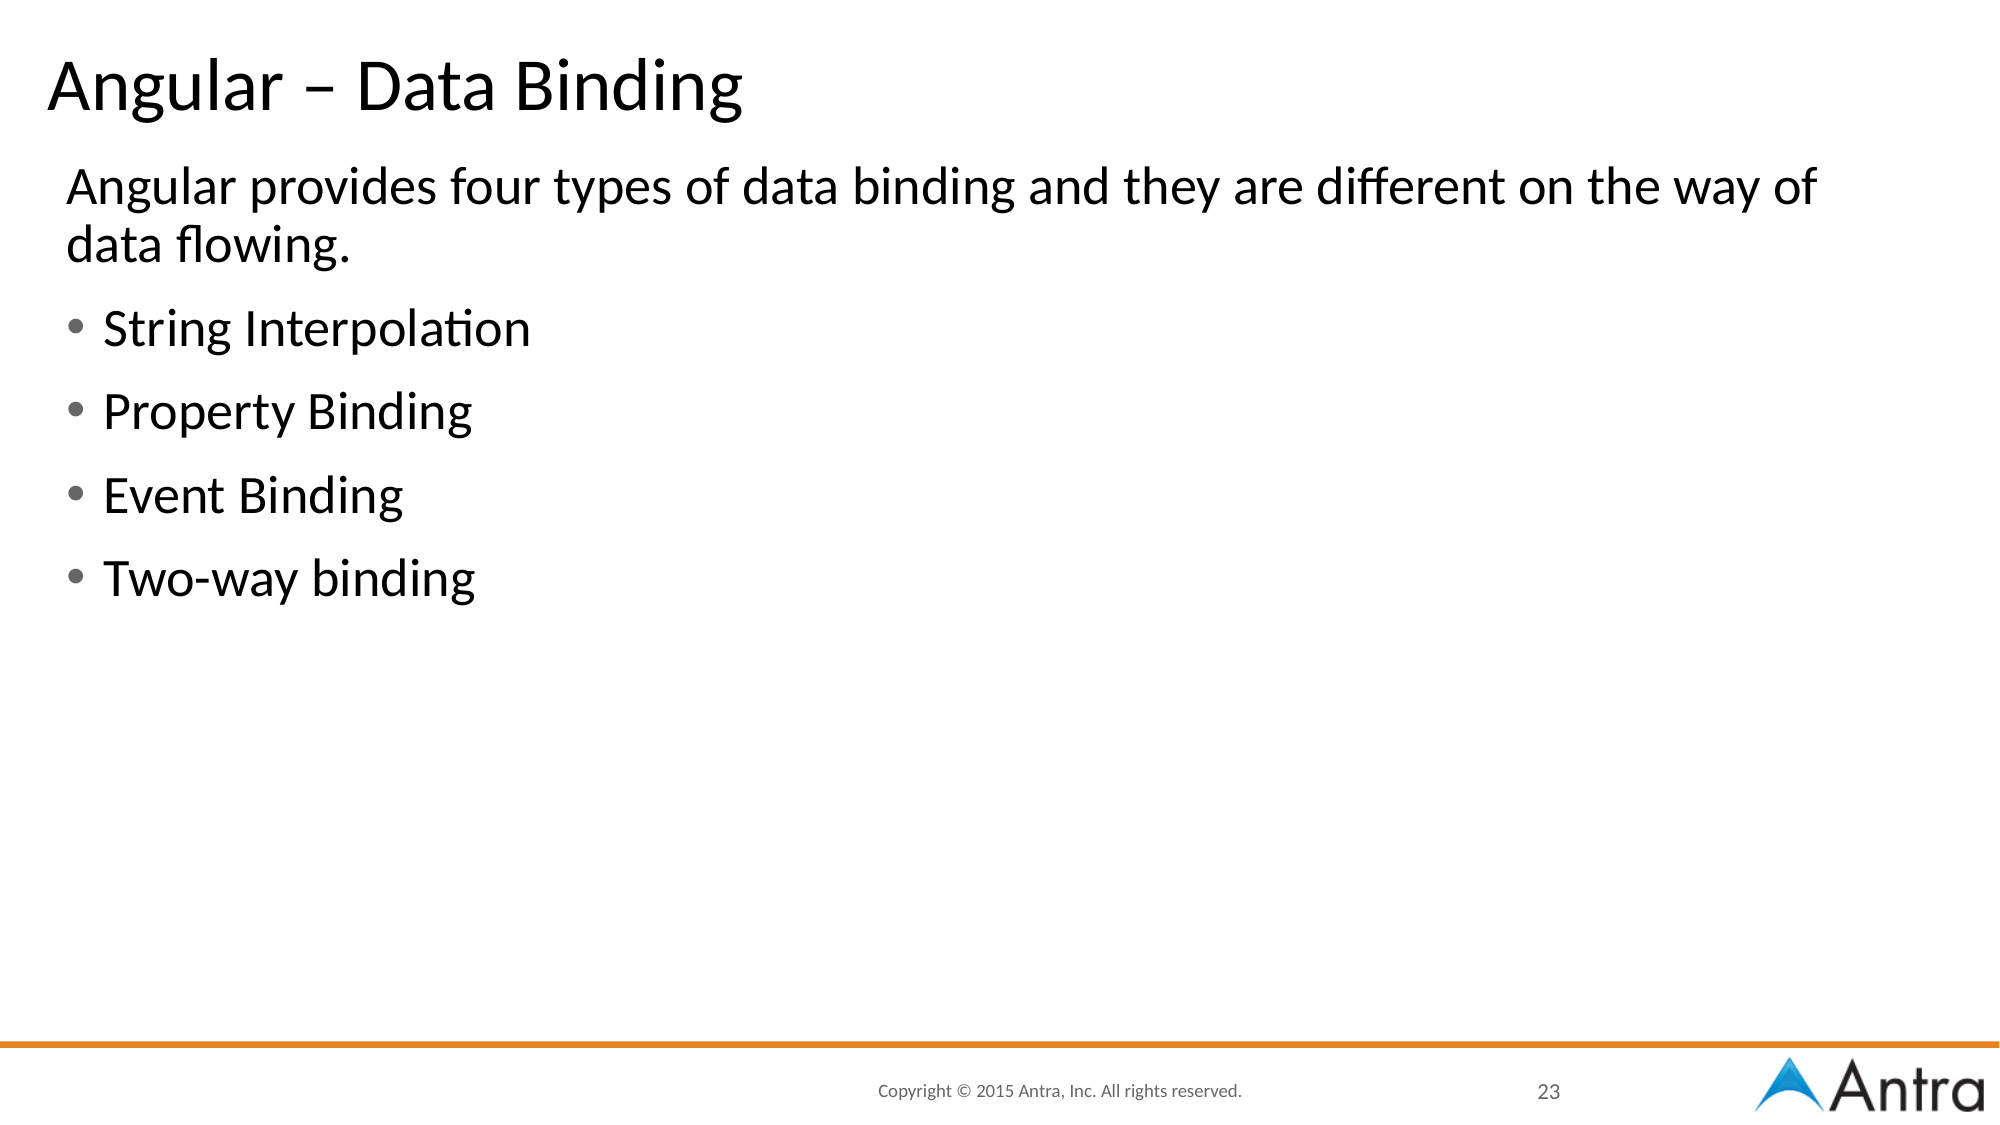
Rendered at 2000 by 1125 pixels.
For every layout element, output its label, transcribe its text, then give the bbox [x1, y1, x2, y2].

title Angular – Data Binding [48, 43, 1873, 125]
picture [1744, 1048, 1994, 1122]
slide_number 23 [1498, 1075, 1561, 1106]
list Angular provides four types of data binding and they are different on the way of data flowing. String Interpolation Property Binding Event Binding Two-way binding [66, 157, 1892, 883]
